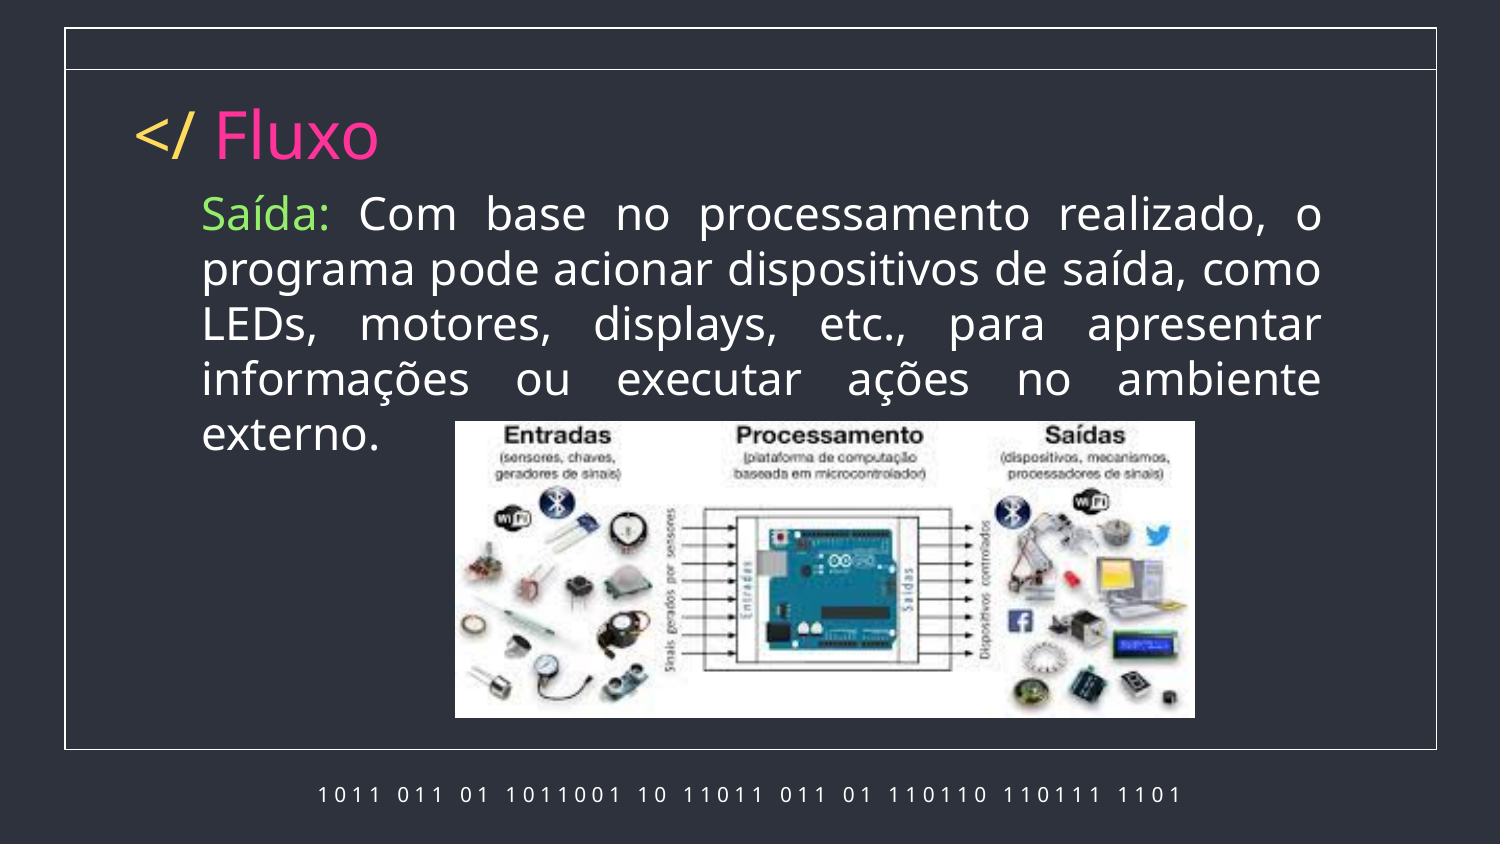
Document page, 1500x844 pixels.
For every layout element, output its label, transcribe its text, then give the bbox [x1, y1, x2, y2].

list Saída: Com base no processamento realizado, o programa pode acionar dispositivos de saída, como LEDs, motores, displays, etc., para apresentar informações ou executar ações no ambiente externo. [161, 169, 1339, 347]
picture [455, 421, 1195, 718]
title </ Fluxo [118, 78, 1382, 170]
